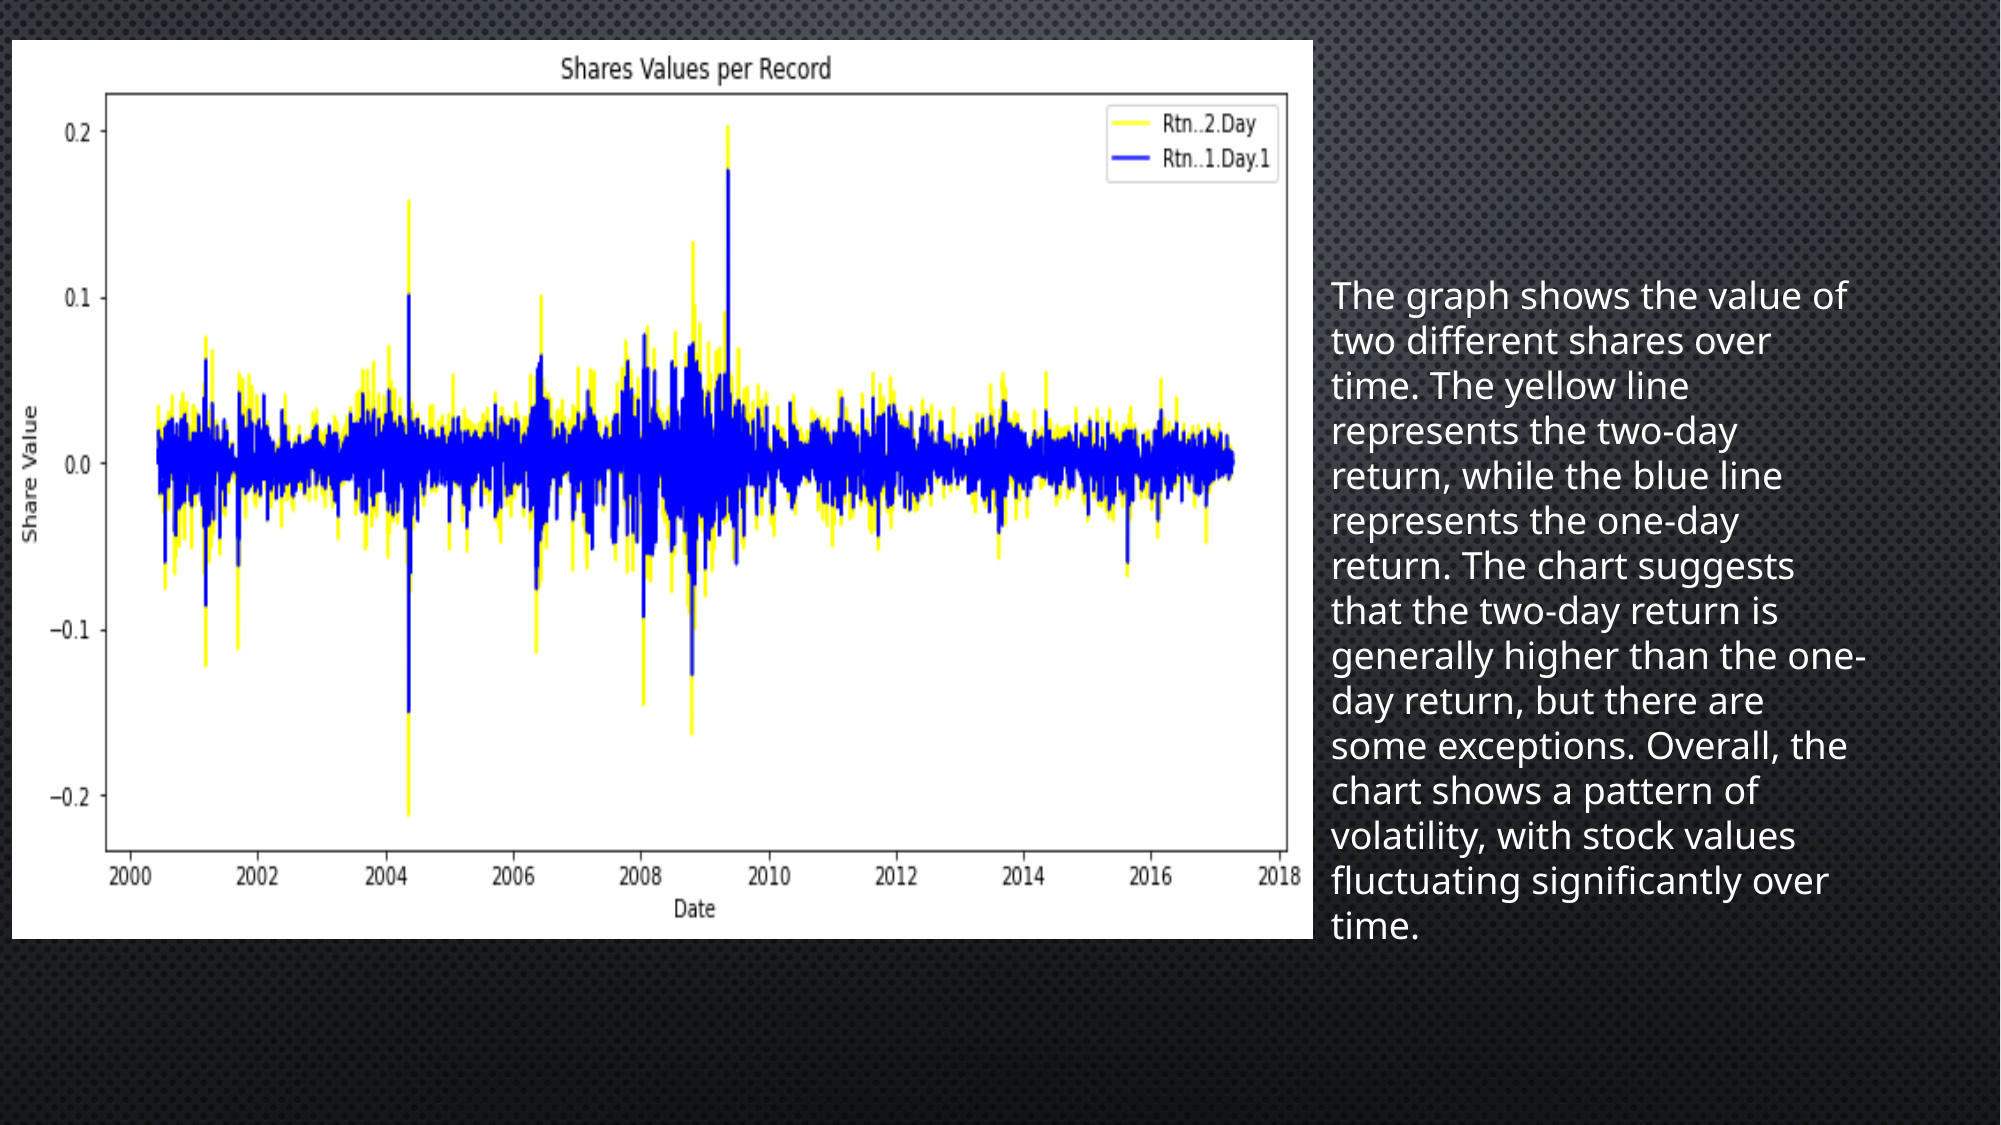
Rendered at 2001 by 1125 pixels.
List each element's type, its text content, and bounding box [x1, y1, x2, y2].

text_box The graph shows the value of two different shares over time. The yellow line represents the two-day return, while the blue line represents the one-day return. The chart suggests that the two-day return is generally higher than the one-day return, but there are some exceptions. Overall, the chart shows a pattern of volatility, with stock values fluctuating significantly over time. [1316, 264, 1884, 955]
picture [12, 39, 1313, 939]
